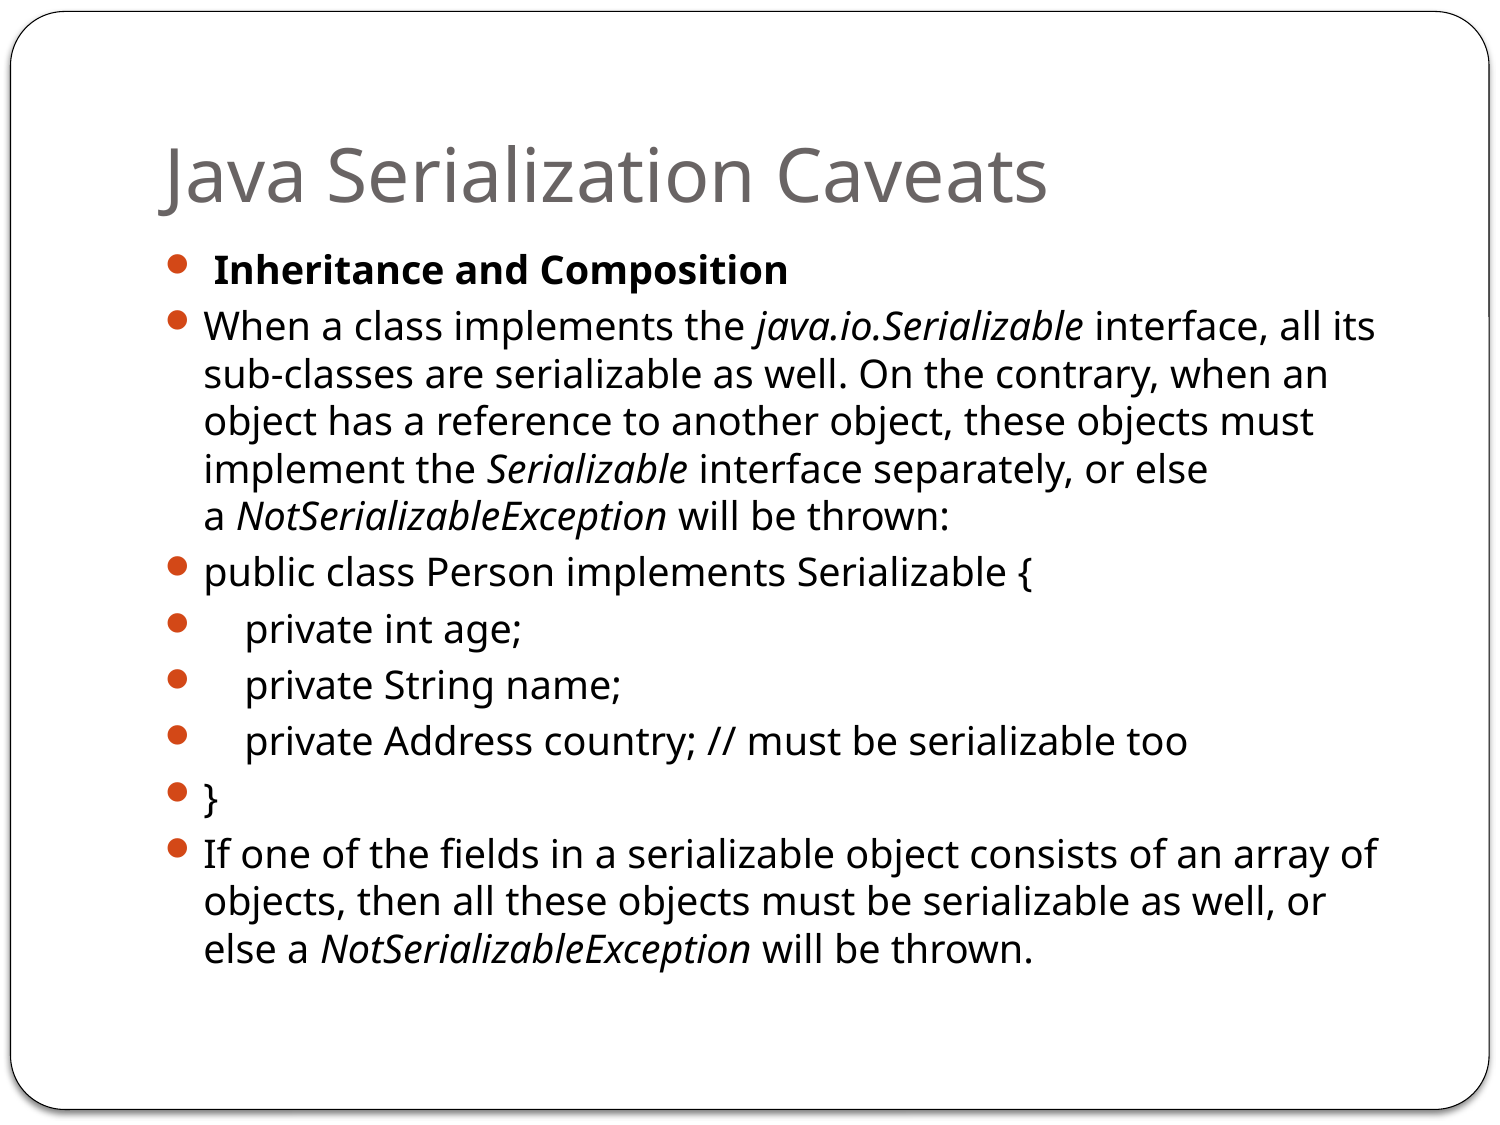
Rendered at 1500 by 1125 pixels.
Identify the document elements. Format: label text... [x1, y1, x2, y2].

list Inheritance and Composition When a class implements the java.io.Serializable interface, all its sub-classes are serializable as well. On the contrary, when an object has a reference to another object, these objects must implement the Serializable interface separately, or else a NotSerializableException will be thrown: public class Person implements Serializable { private int age; private String name; private Address country; // must be serializable too } If one of the fields in a serializable object consists of an array of objects, then all these objects must be serializable as well, or else a NotSerializableException will be thrown. [150, 237, 1425, 988]
title Java Serialization Caveats [150, 45, 1425, 233]
